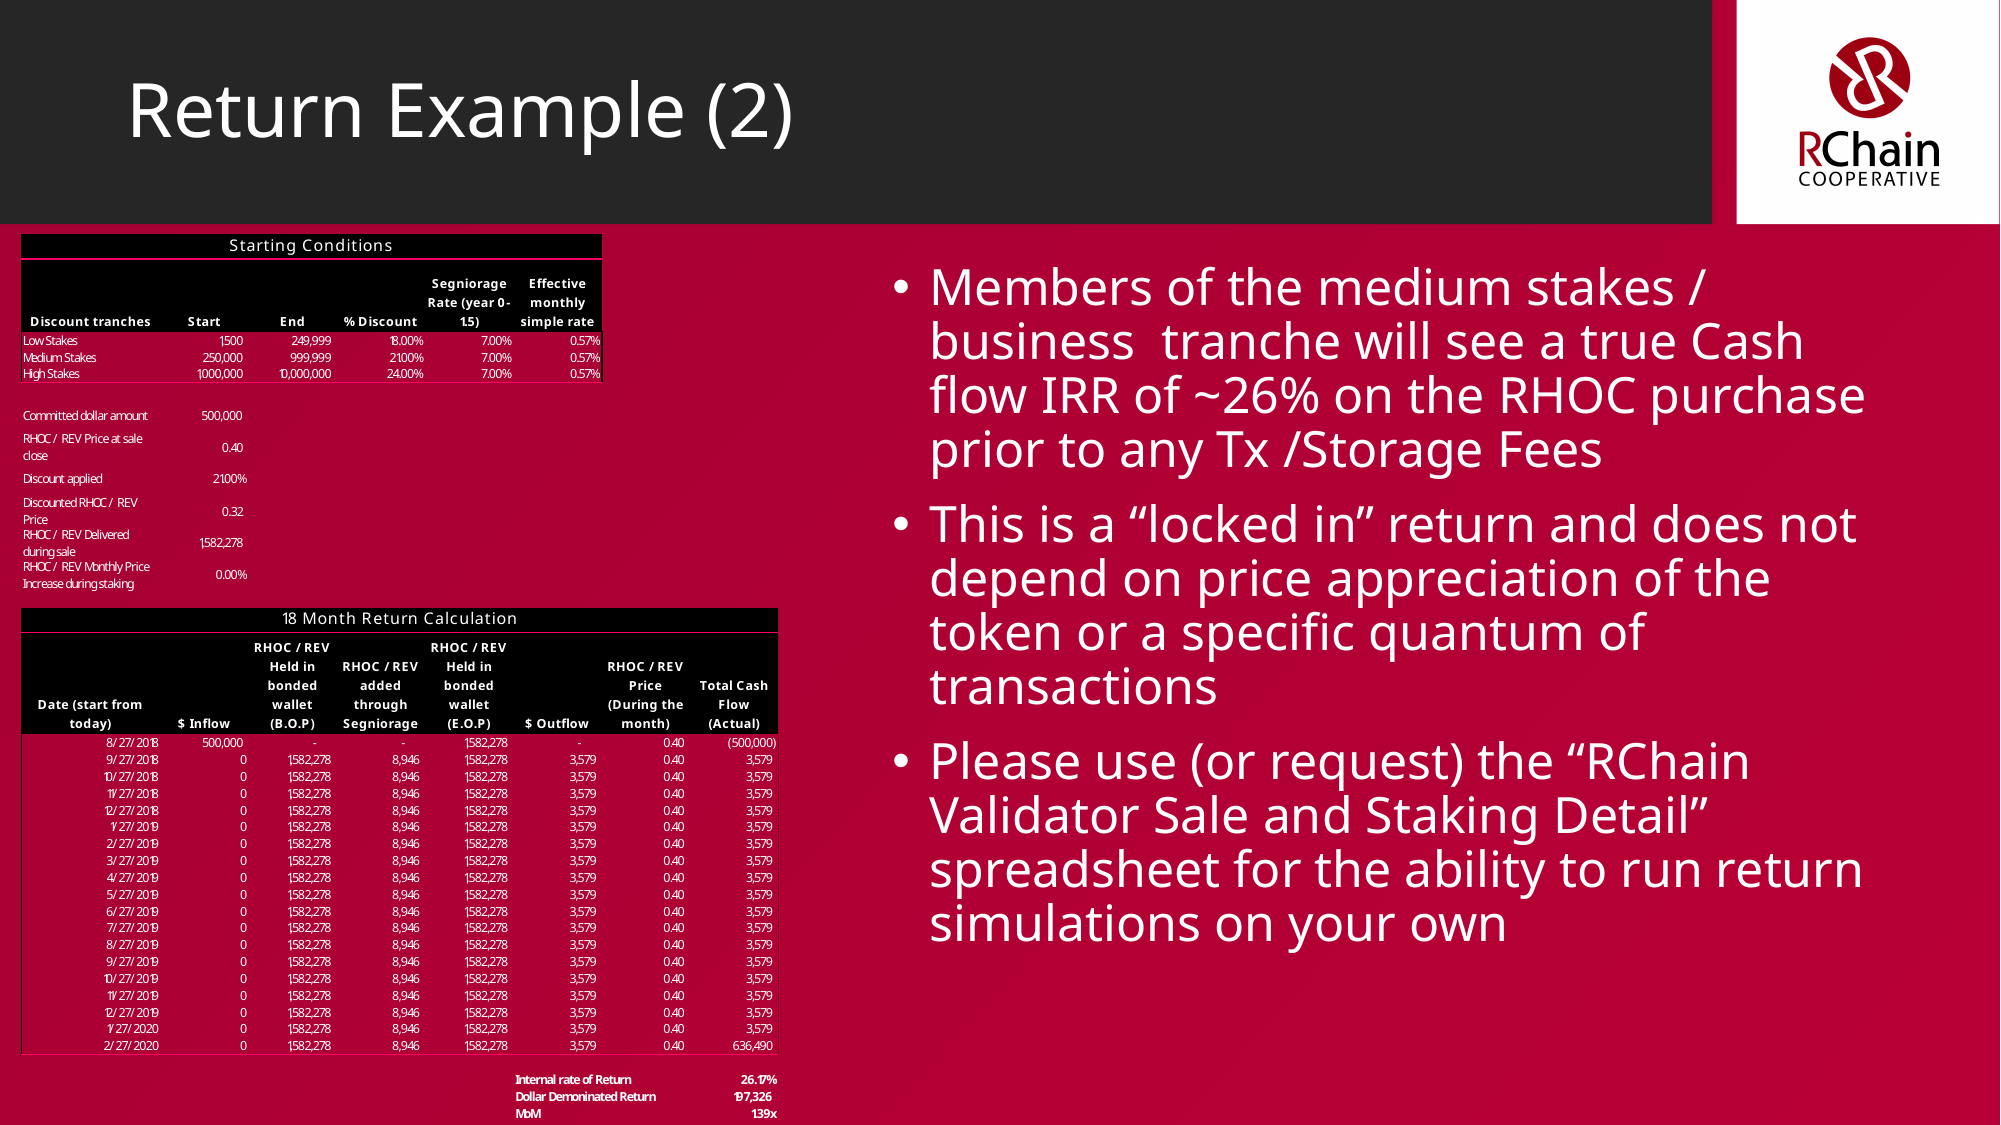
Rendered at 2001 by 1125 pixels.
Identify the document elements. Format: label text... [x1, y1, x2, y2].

list Members of the medium stakes / business tranche will see a true Cash flow IRR of ~26% on the RHOC purchase prior to any Tx /Storage Fees This is a “locked in” return and does not depend on price appreciation of the token or a specific quantum of transactions Please use (or request) the “RChain Validator Sale and Staking Detail” spreadsheet for the ability to run return simulations on your own [877, 254, 1932, 978]
title Return Example (2) [111, 24, 1155, 203]
picture [1760, 0, 1981, 221]
picture [20, 234, 779, 1123]
